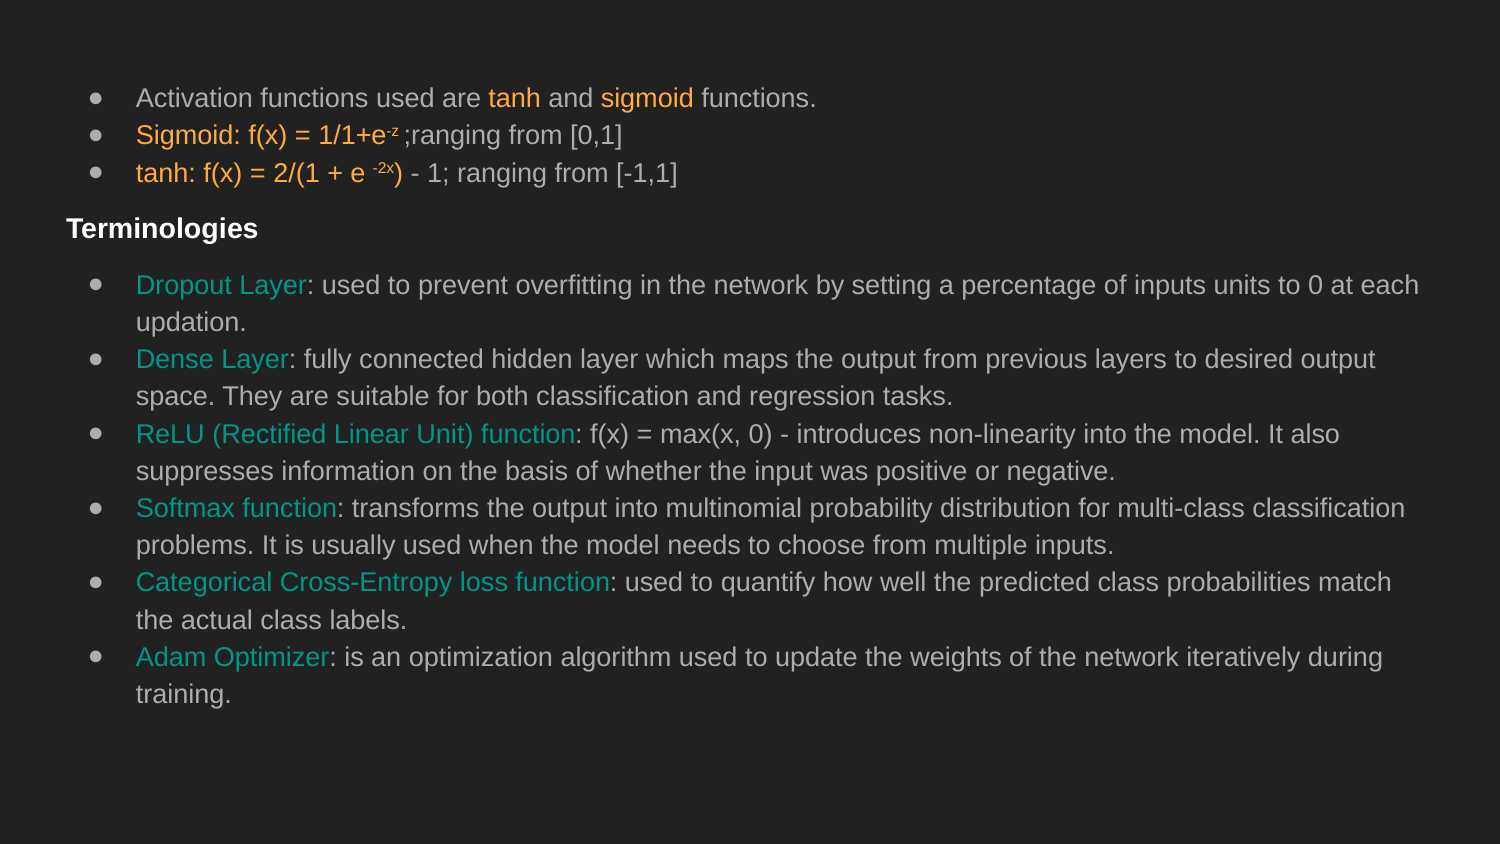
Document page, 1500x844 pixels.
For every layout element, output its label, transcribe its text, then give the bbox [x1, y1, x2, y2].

list Activation functions used are tanh and sigmoid functions. Sigmoid: f(x) = 1/1+e-z ;ranging from [0,1] tanh: f(x) = 2/(1 + e -2x) - 1; ranging from [-1,1] Terminologies Dropout Layer: used to prevent overfitting in the network by setting a percentage of inputs units to 0 at each updation. Dense Layer: fully connected hidden layer which maps the output from previous layers to desired output space. They are suitable for both classification and regression tasks. ReLU (Rectified Linear Unit) function: f(x) = max(x, 0) - introduces non-linearity into the model. It also suppresses information on the basis of whether the input was positive or negative. Softmax function: transforms the output into multinomial probability distribution for multi-class classification problems. It is usually used when the model needs to choose from multiple inputs. Categorical Cross-Entropy loss function: used to quantify how well the predicted class probabilities match the actual class labels. Adam Optimizer: is an optimization algorithm used to update the weights of the network iteratively during training. [51, 60, 1449, 729]
